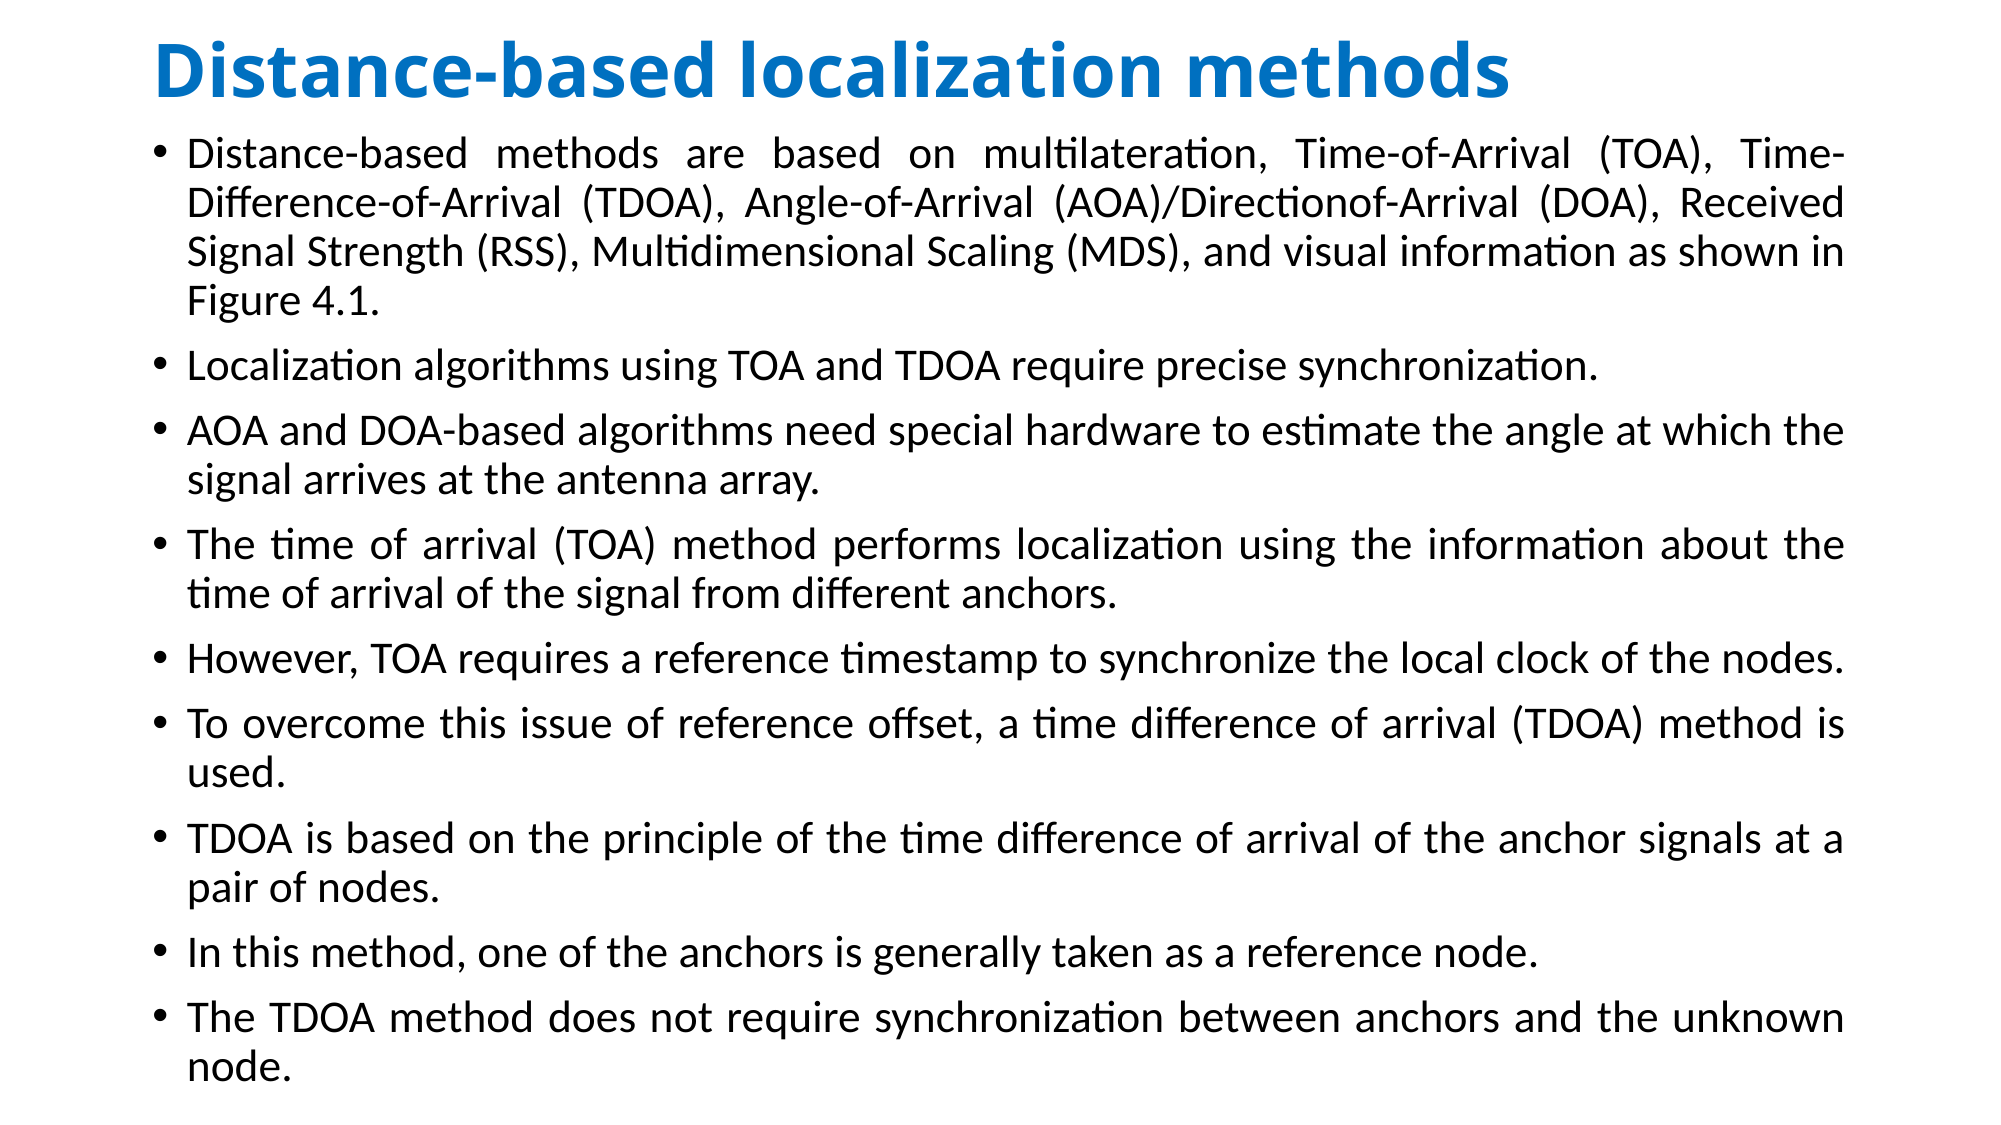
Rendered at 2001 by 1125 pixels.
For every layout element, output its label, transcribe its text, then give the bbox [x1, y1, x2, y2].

list Distance-based methods are based on multilateration, Time-of-Arrival (TOA), Time-Difference-of-Arrival (TDOA), Angle-of-Arrival (AOA)/Directionof-Arrival (DOA), Received Signal Strength (RSS), Multidimensional Scaling (MDS), and visual information as shown in Figure 4.1. Localization algorithms using TOA and TDOA require precise synchronization. AOA and DOA-based algorithms need special hardware to estimate the angle at which the signal arrives at the antenna array. The time of arrival (TOA) method performs localization using the information about the time of arrival of the signal from different anchors. However, TOA requires a reference timestamp to synchronize the local clock of the nodes. To overcome this issue of reference offset, a time difference of arrival (TDOA) method is used. TDOA is based on the principle of the time difference of arrival of the anchor signals at a pair of nodes. In this method, one of the anchors is generally taken as a reference node. The TDOA method does not require synchronization between anchors and the unknown node. [137, 121, 1863, 1100]
title Distance-based localization methods [137, 25, 1863, 121]
